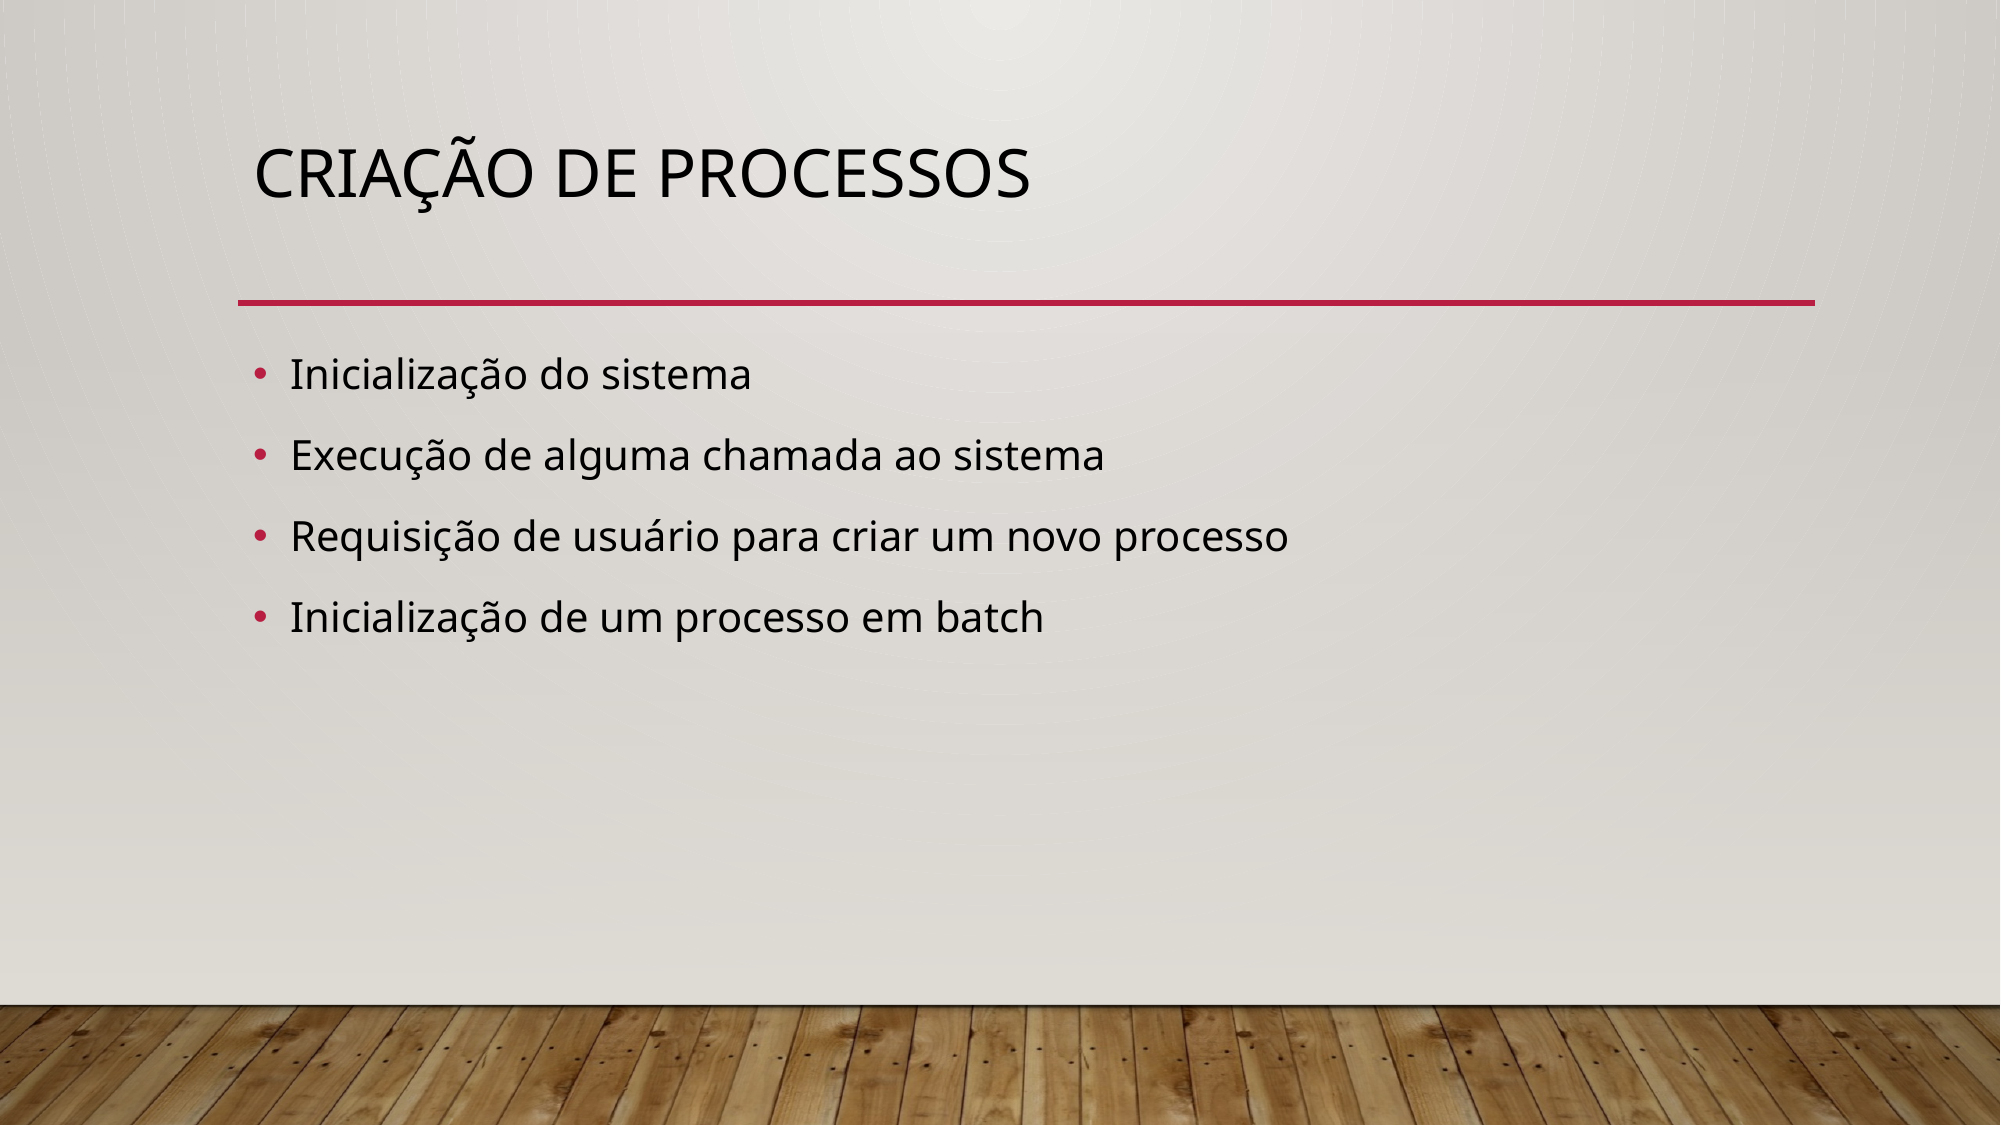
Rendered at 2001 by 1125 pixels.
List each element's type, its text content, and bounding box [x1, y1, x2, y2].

title Criação de processos [238, 131, 1814, 305]
picture [0, 1005, 2000, 1125]
list Inicialização do sistema Execução de alguma chamada ao sistema Requisição de usuário para criar um novo processo Inicialização de um processo em batch [238, 330, 1814, 897]
